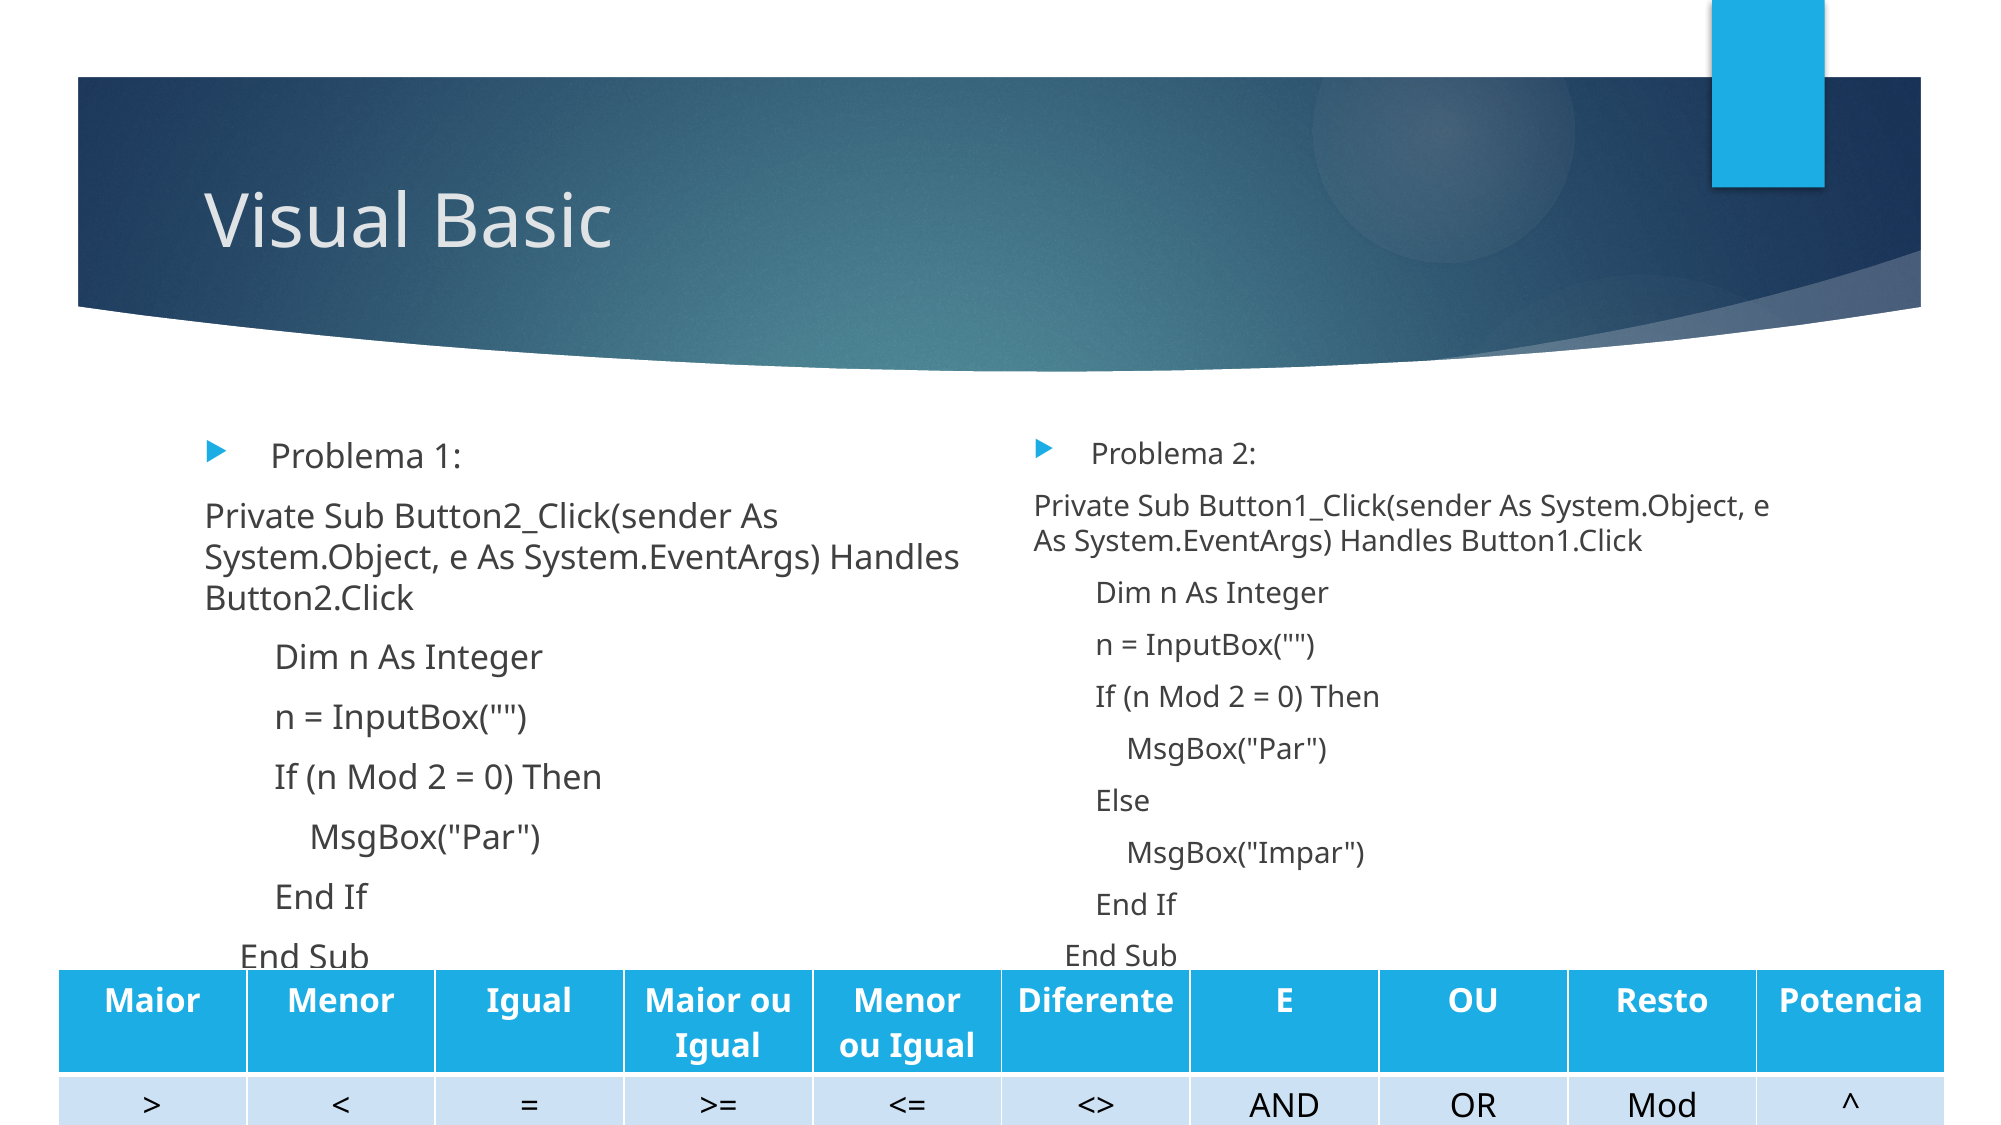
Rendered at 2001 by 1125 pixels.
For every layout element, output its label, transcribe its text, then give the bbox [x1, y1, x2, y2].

table_header Potencia [1757, 970, 1944, 1072]
table_cell AND [1191, 1077, 1378, 1125]
table_cell = [436, 1077, 623, 1125]
table_cell OR [1380, 1077, 1567, 1125]
table_header Maior ou Igual [625, 970, 812, 1072]
table_cell >= [625, 1077, 812, 1125]
table_header Maior [59, 970, 246, 1072]
table_cell ^ [1757, 1077, 1944, 1125]
table_header OU [1380, 970, 1567, 1072]
table_cell < [248, 1077, 434, 1125]
list Problema 2: Private Sub Button1_Click(sender As System.Object, e As System.EventArgs) Handles Button1.Click Dim n As Integer n = InputBox("") If (n Mod 2 = 0) Then MsgBox("Par") Else MsgBox("Impar") End If End Sub [1018, 427, 1810, 968]
table_cell Mod [1569, 1077, 1756, 1125]
table_header Menor [248, 970, 434, 1072]
table_cell > [59, 1077, 246, 1125]
table_header Resto [1569, 970, 1756, 1072]
table_cell <= [814, 1077, 1001, 1125]
table_header Diferente [1002, 970, 1189, 1072]
table_header E [1191, 970, 1378, 1072]
title Visual Basic [189, 159, 1627, 276]
table_header Menor ou Igual [814, 970, 1001, 1072]
table_cell <> [1002, 1077, 1189, 1125]
list Problema 1: Private Sub Button2_Click(sender As System.Object, e As System.EventArgs) Handles Button2.Click Dim n As Integer n = InputBox("") If (n Mod 2 = 0) Then MsgBox("Par") End If End Sub [189, 427, 981, 968]
table_header Igual [436, 970, 623, 1072]
